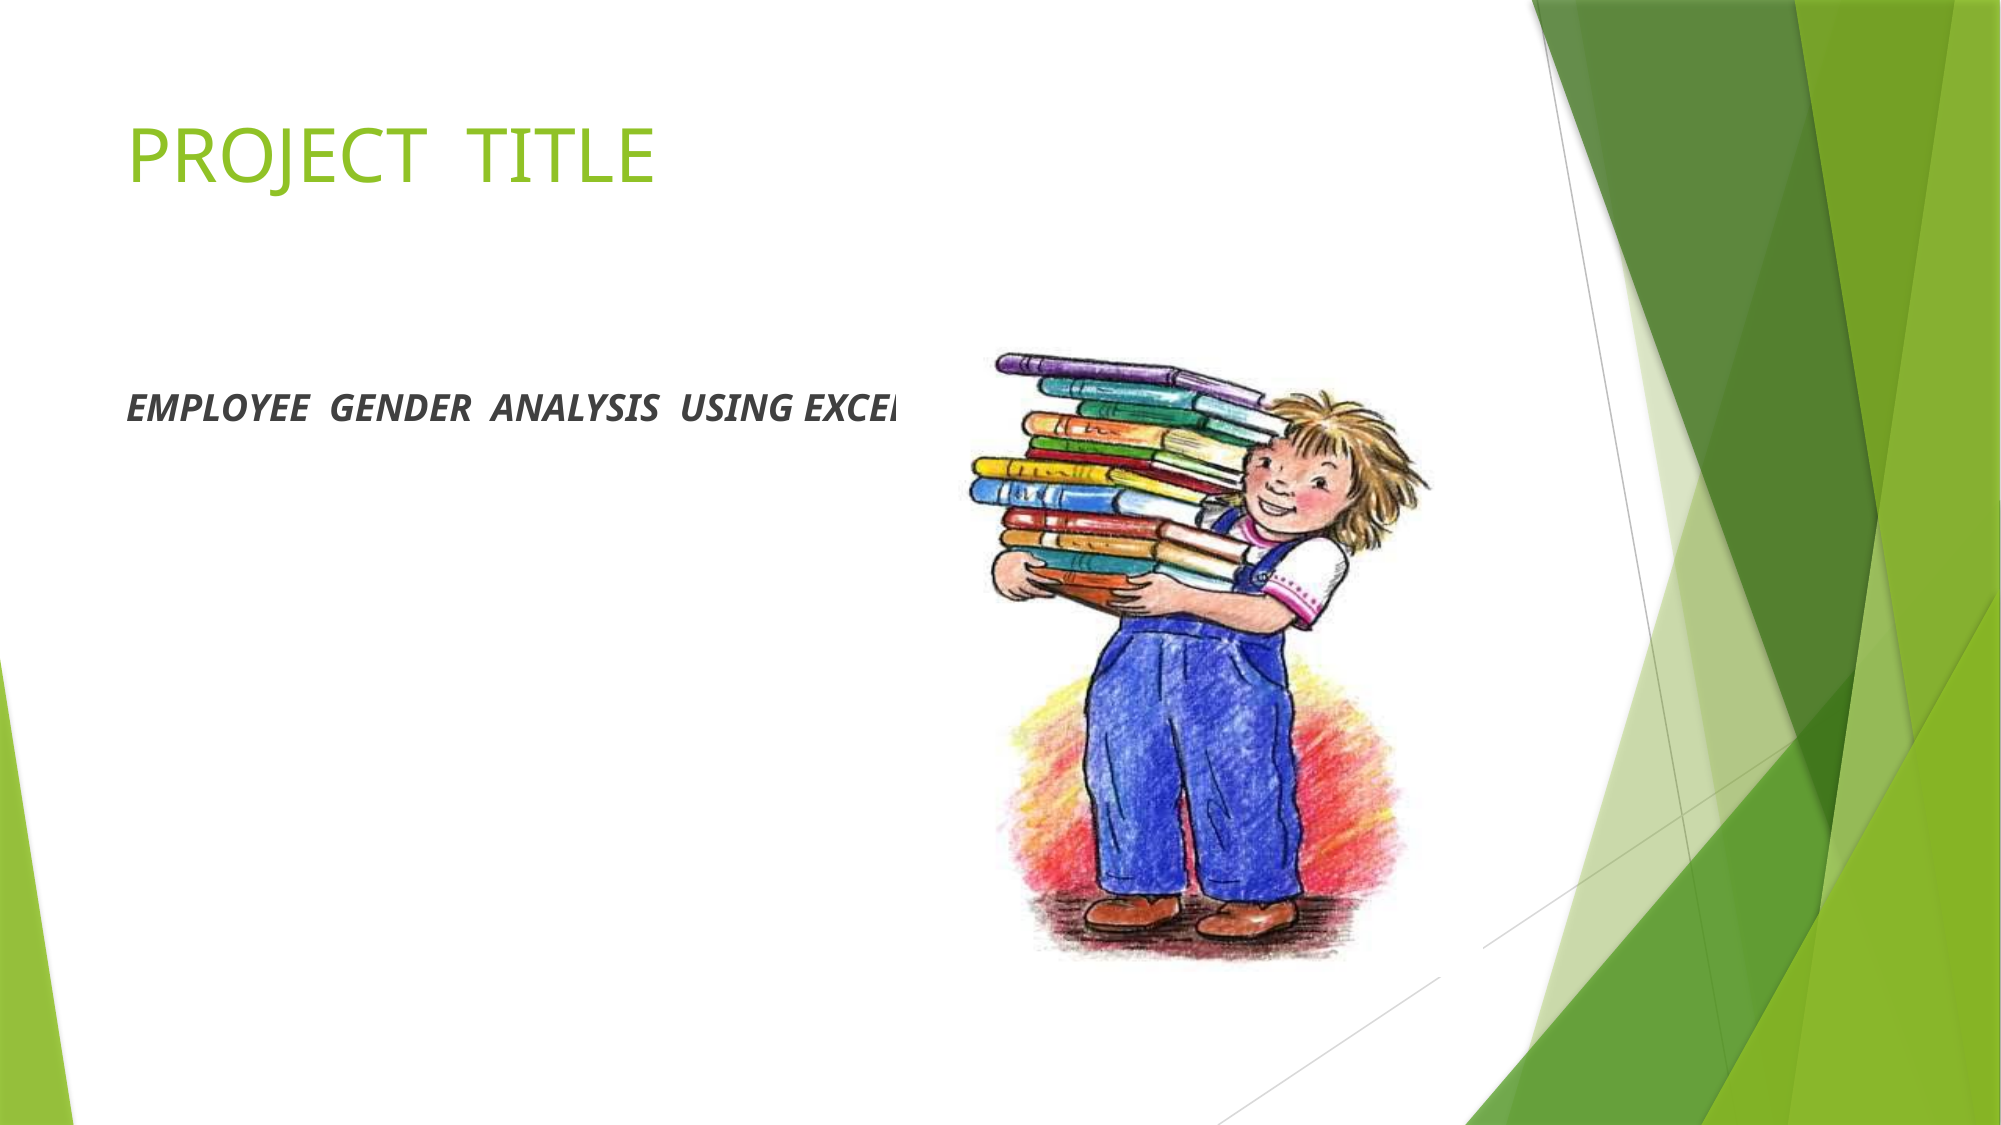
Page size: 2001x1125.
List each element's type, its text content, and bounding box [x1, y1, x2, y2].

title PROJECT TITLE [111, 99, 1522, 317]
picture [895, 336, 1483, 977]
list EMPLOYEE GENDER ANALYSIS USING EXCEL [111, 376, 890, 714]
